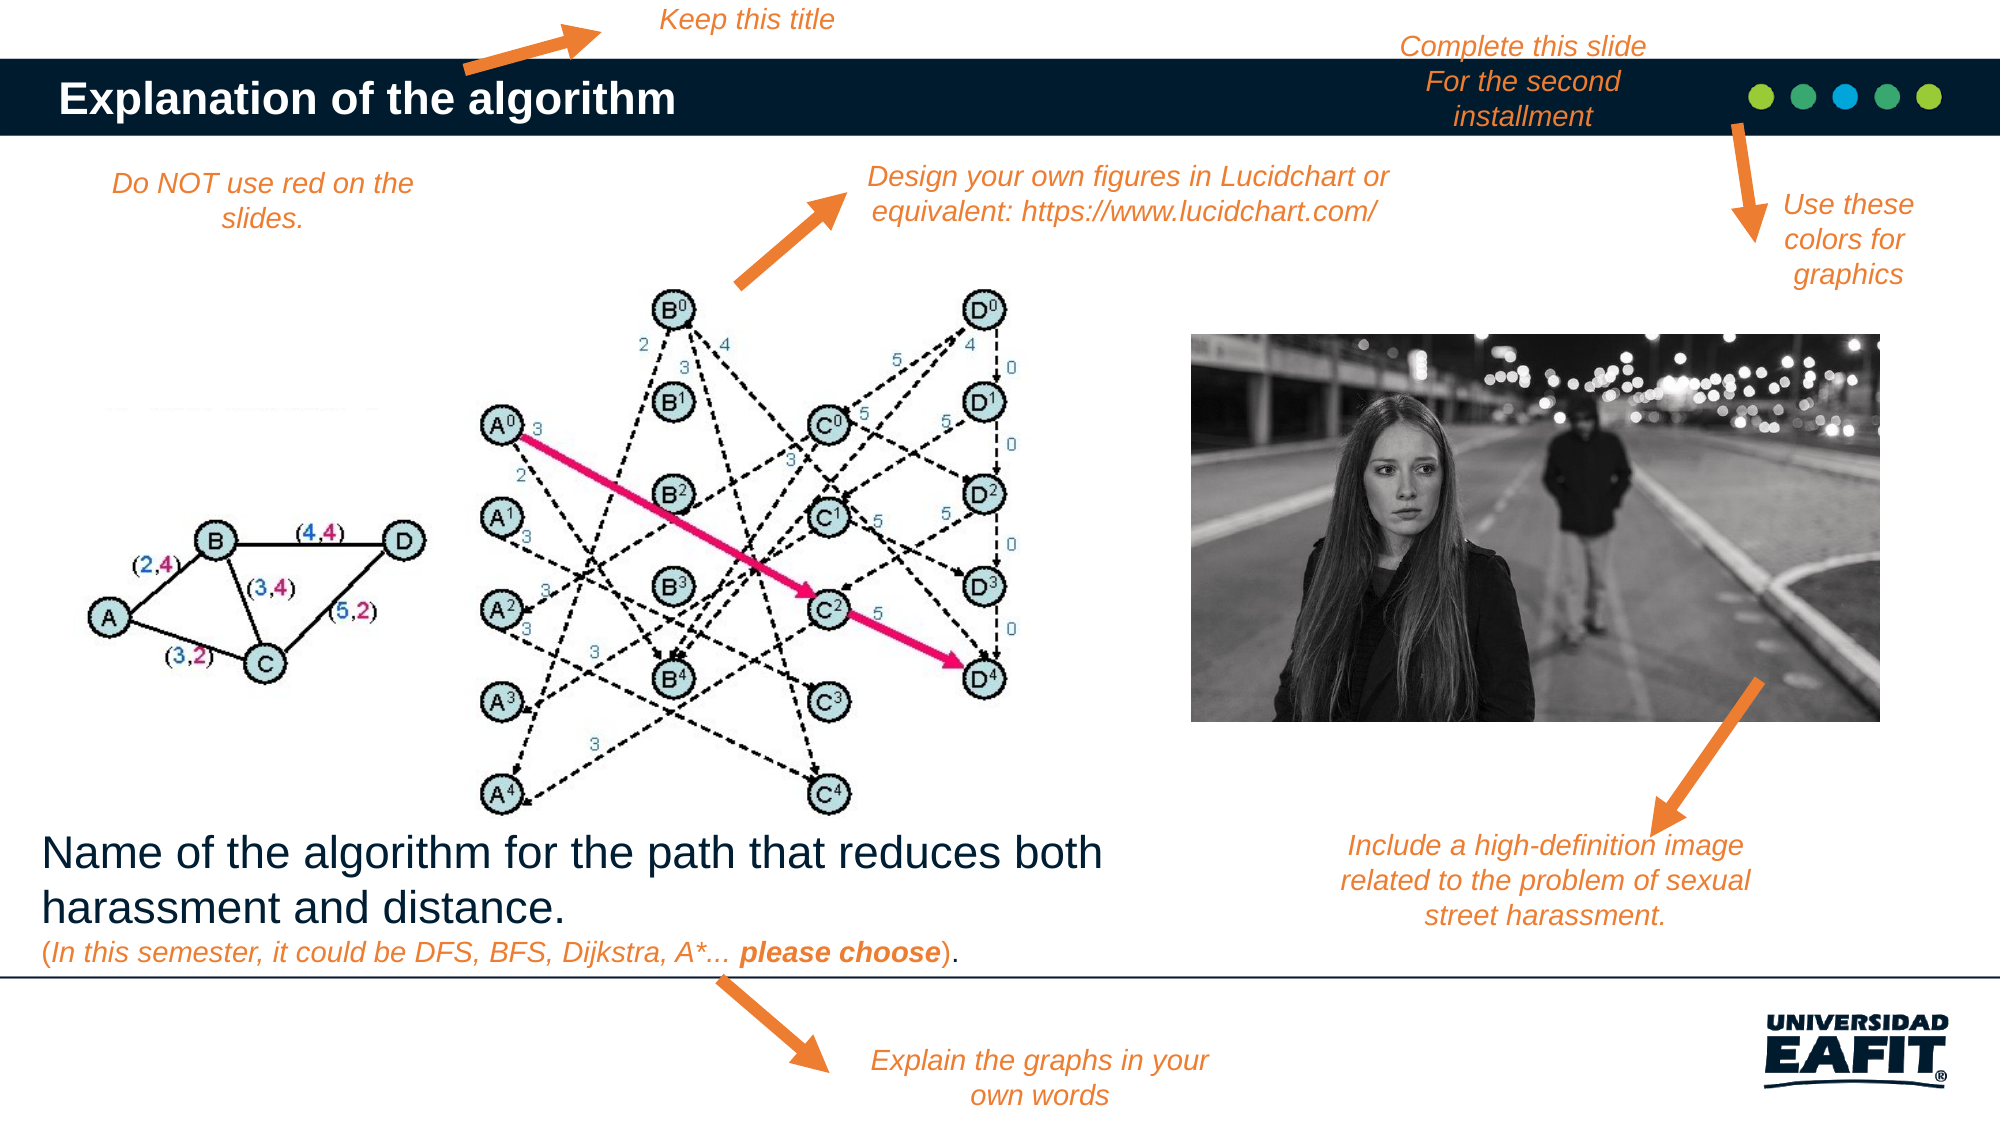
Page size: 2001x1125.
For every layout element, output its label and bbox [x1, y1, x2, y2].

text_box [72, 288, 1054, 819]
picture [0, 0, 2000, 1125]
